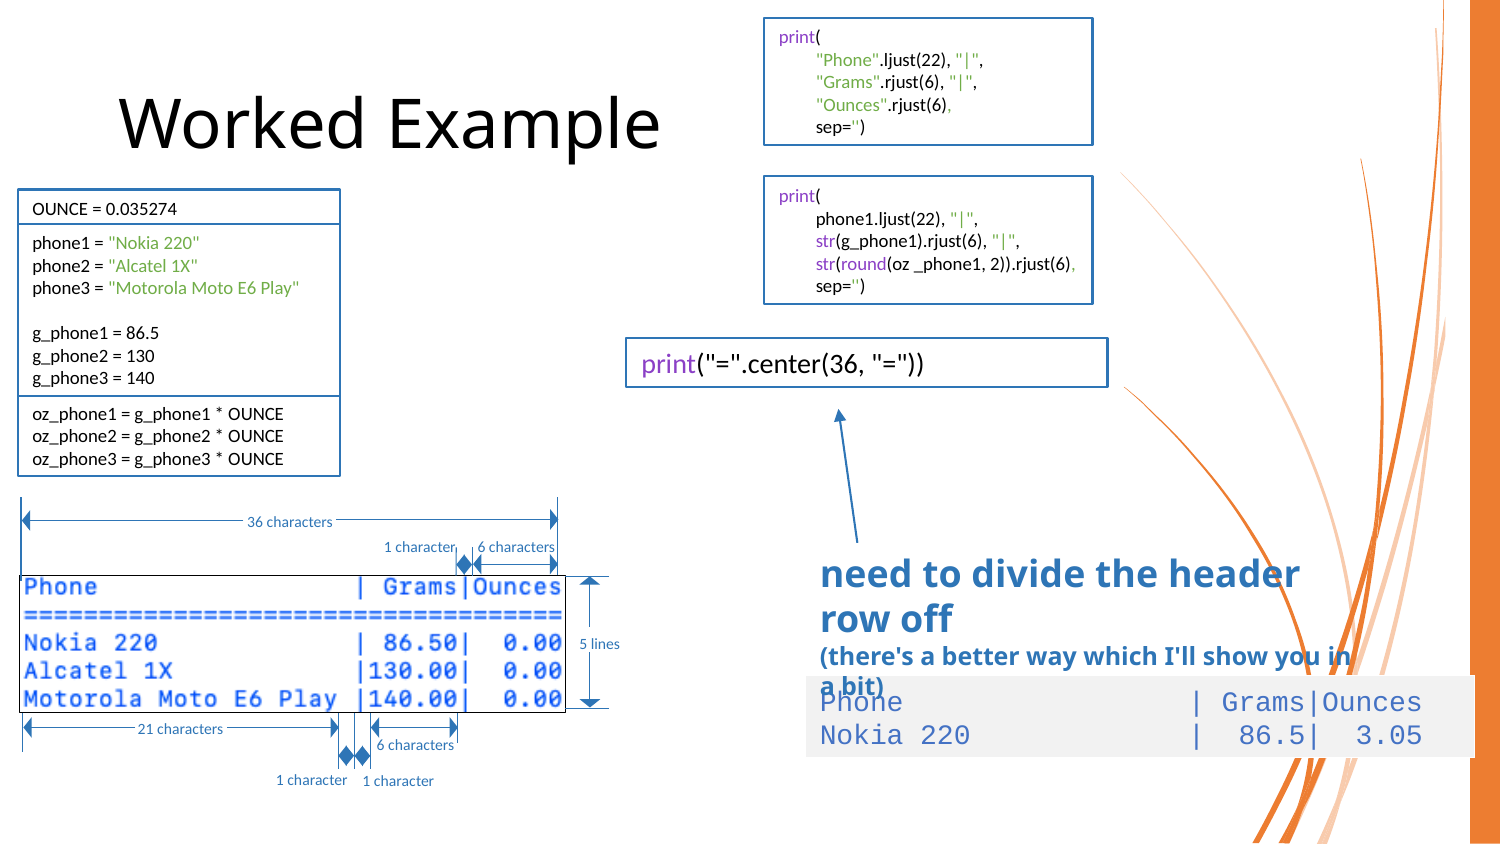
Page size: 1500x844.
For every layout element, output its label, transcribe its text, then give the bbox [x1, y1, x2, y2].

text_box OUNCE = 0.035274 [17, 189, 341, 223]
text_box print( ____phone1.ljust(22), "|", ____str(g_phone1).rjust(6), "|", ____str(round(oz _phone1, 2)).rjust(6), ____sep='') [763, 176, 1093, 304]
text_box oz_phone1 = g_phone1 * OUNCE oz_phone2 = g_phone2 * OUNCE oz_phone3 = g_phone3 * OUNCE [17, 396, 341, 477]
title Worked Example [103, 44, 1397, 208]
text_box print("=".center(36, "=")) [626, 338, 1108, 387]
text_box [838, 408, 858, 543]
text_box phone1 = "Nokia 220" phone2 = "Alcatel 1X" phone3 = "Motorola Moto E6 Play" g_phone1 = 86.5 g_phone2 = 130 g_phone3 = 140 [17, 223, 341, 396]
text_box print( ____"Phone".ljust(22), "|", ____"Grams".rjust(6), "|", ____"Ounces".rjust(6), ____sep='') [763, 17, 1093, 145]
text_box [19, 496, 652, 798]
text_box Phone | Grams|Ounces Nokia 220 | 86.5| 3.05 [805, 675, 1475, 758]
text_box need to divide the header row off (there's a better way which I'll show you in a bit) [805, 542, 1385, 708]
